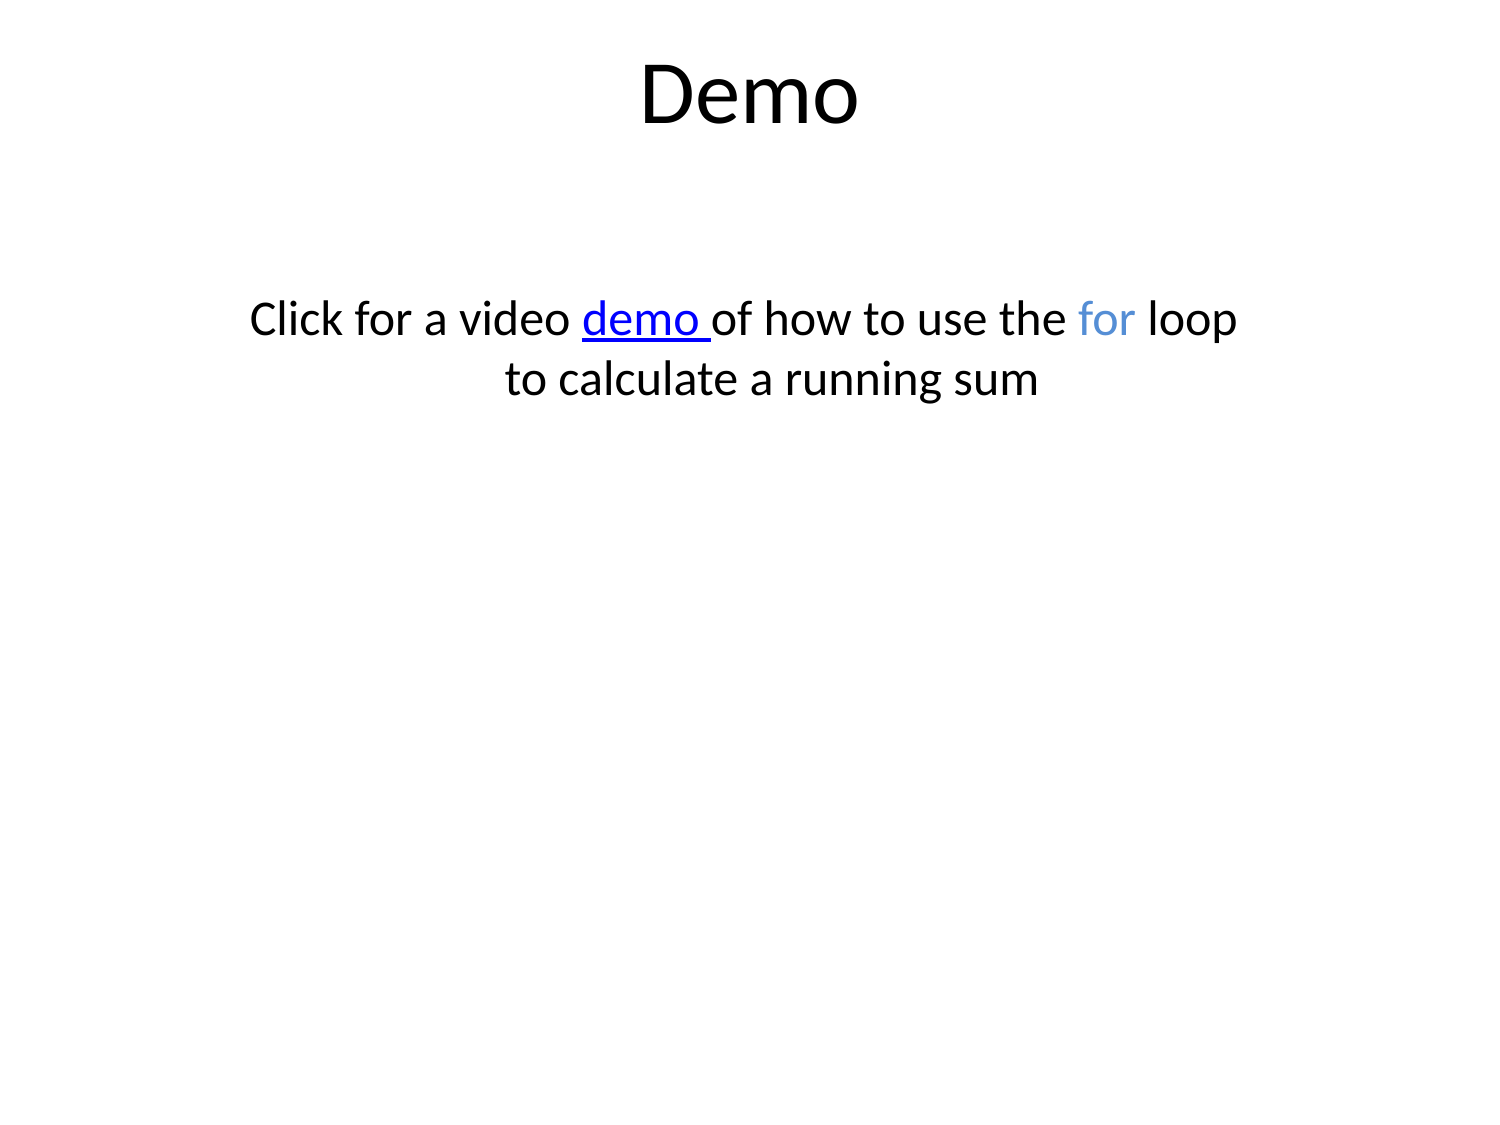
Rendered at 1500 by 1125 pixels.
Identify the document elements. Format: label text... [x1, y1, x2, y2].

list Click for a video demo of how to use the for loop to calculate a running sum [212, 137, 1275, 1050]
title Demo [75, 24, 1425, 150]
